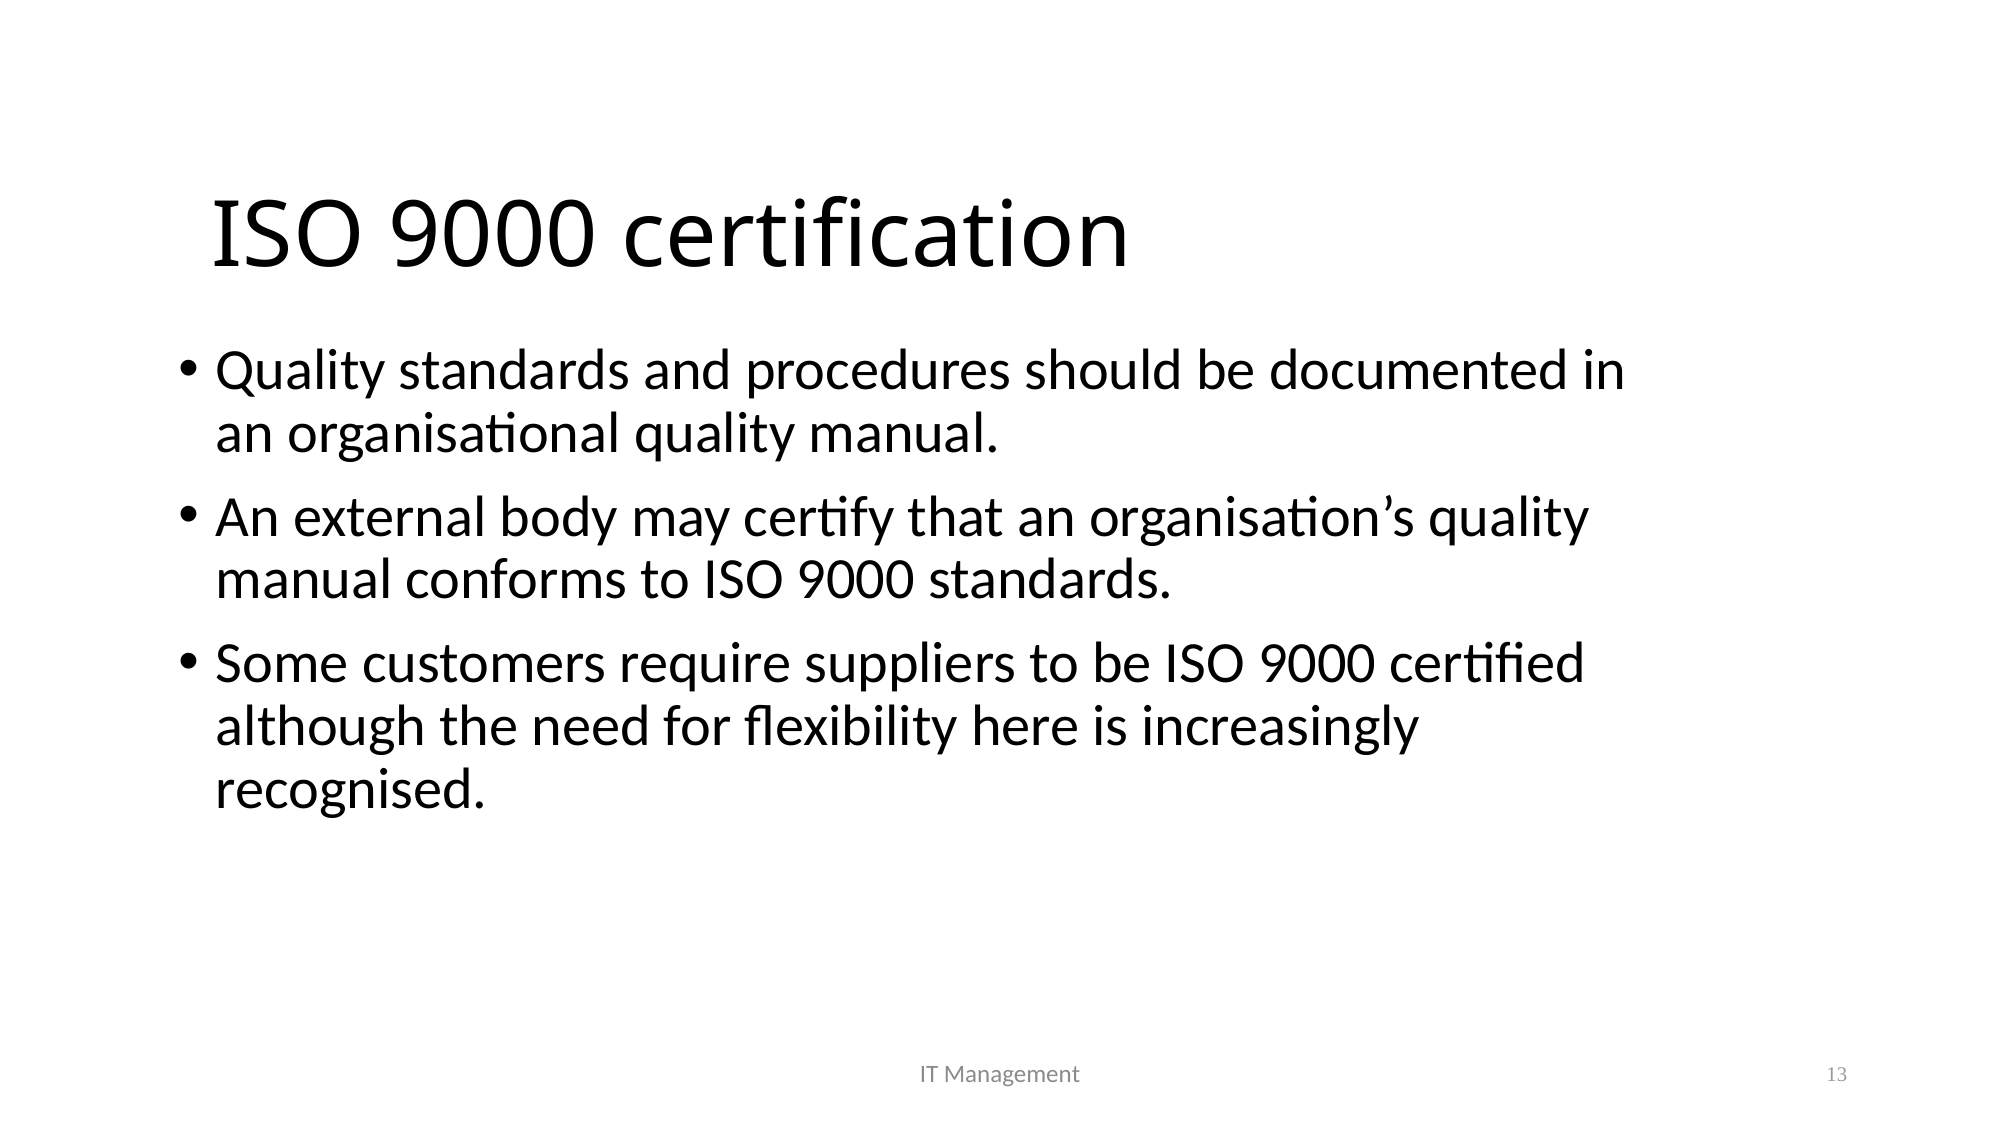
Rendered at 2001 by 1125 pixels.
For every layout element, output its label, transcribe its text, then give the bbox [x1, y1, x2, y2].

list Quality standards and procedures should be documented in an organisational quality manual. An external body may certify that an organisation’s quality manual conforms to ISO 9000 standards. Some customers require suppliers to be ISO 9000 certified although the need for flexibility here is increasingly recognised. [163, 332, 1656, 966]
slide_number 13 [1412, 1042, 1863, 1103]
footer IT Management [662, 1042, 1338, 1103]
title ISO 9000 certification [197, 105, 1472, 294]
